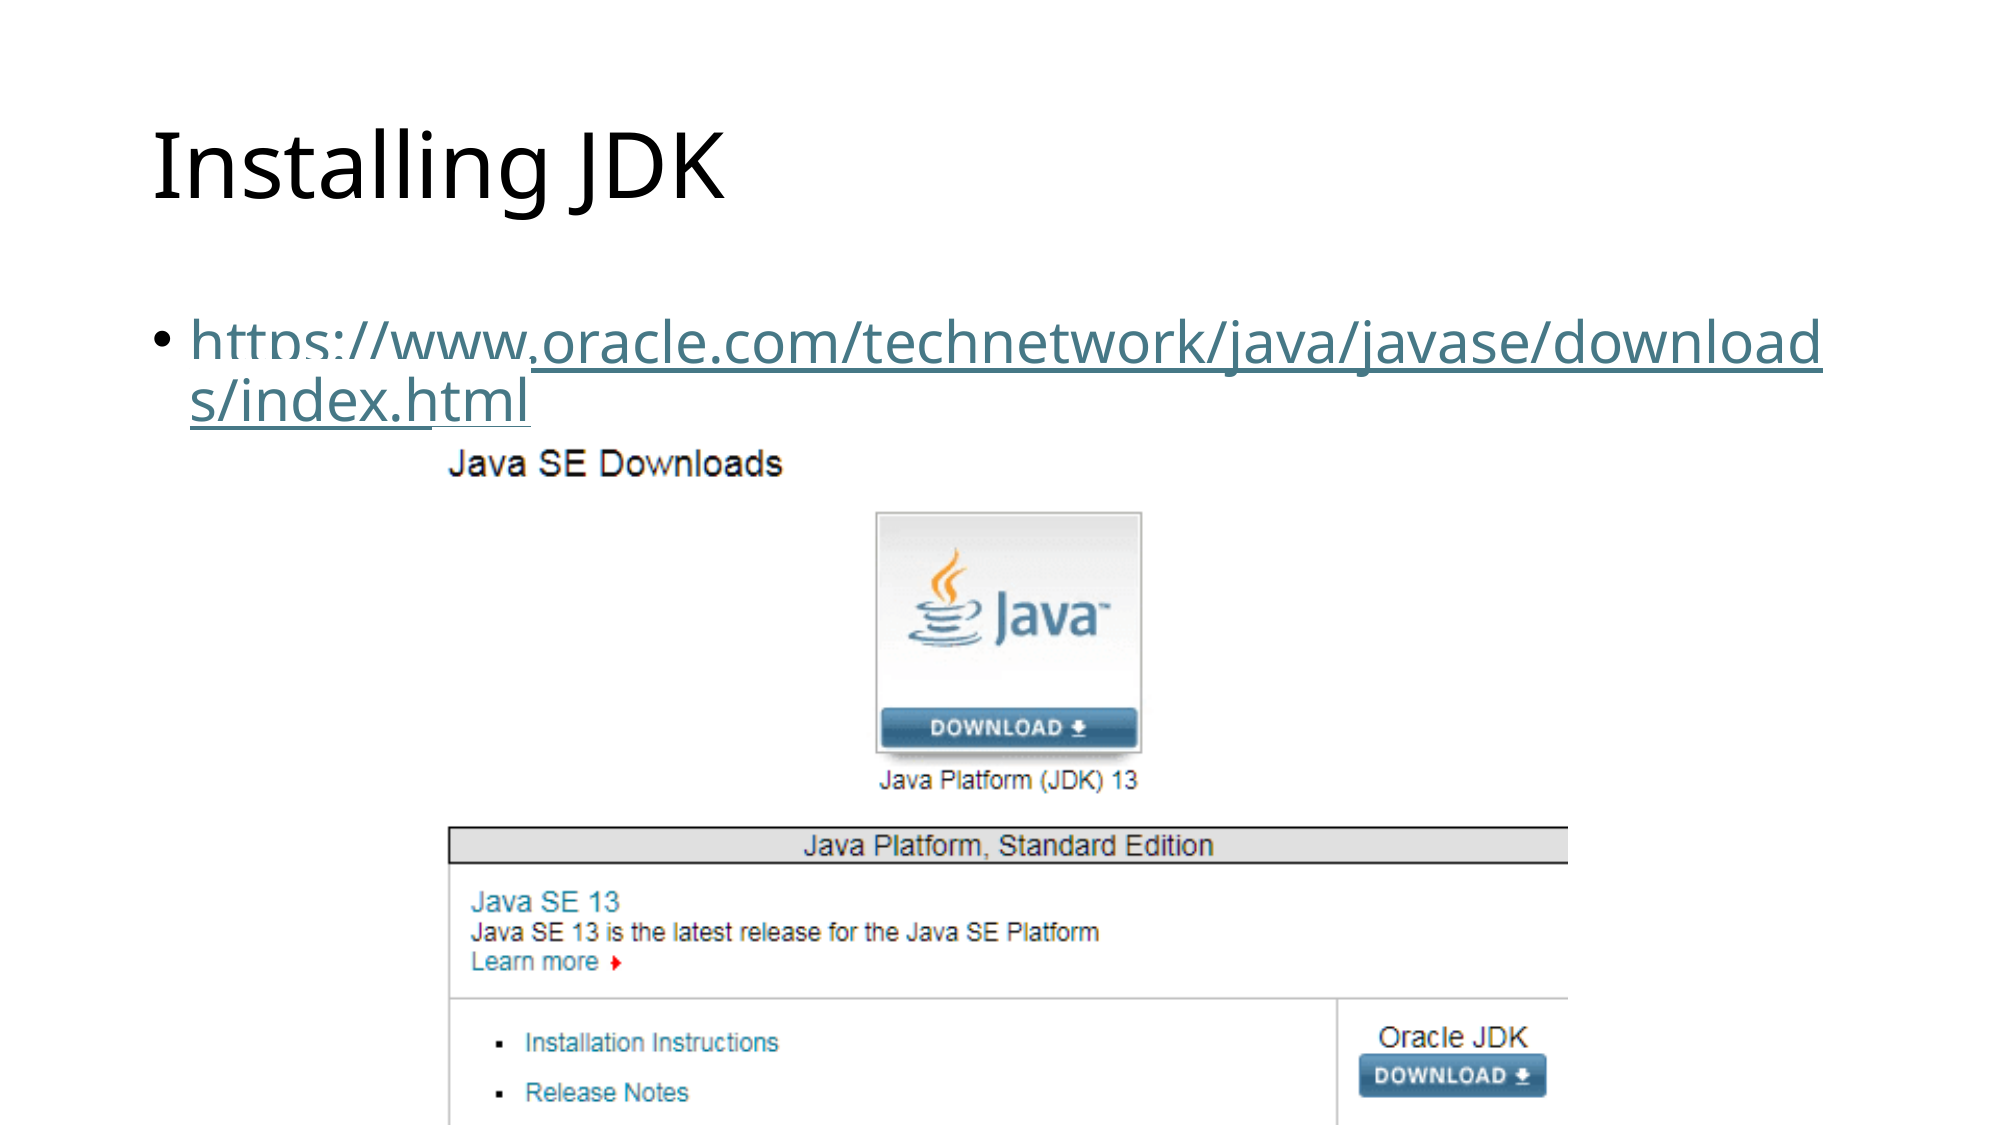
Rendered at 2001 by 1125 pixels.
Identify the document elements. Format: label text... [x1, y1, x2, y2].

title Installing JDK [137, 59, 1863, 278]
list https://www.oracle.com/technetwork/java/javase/downloads/index.html [137, 299, 1863, 1014]
picture [431, 426, 1569, 1125]
